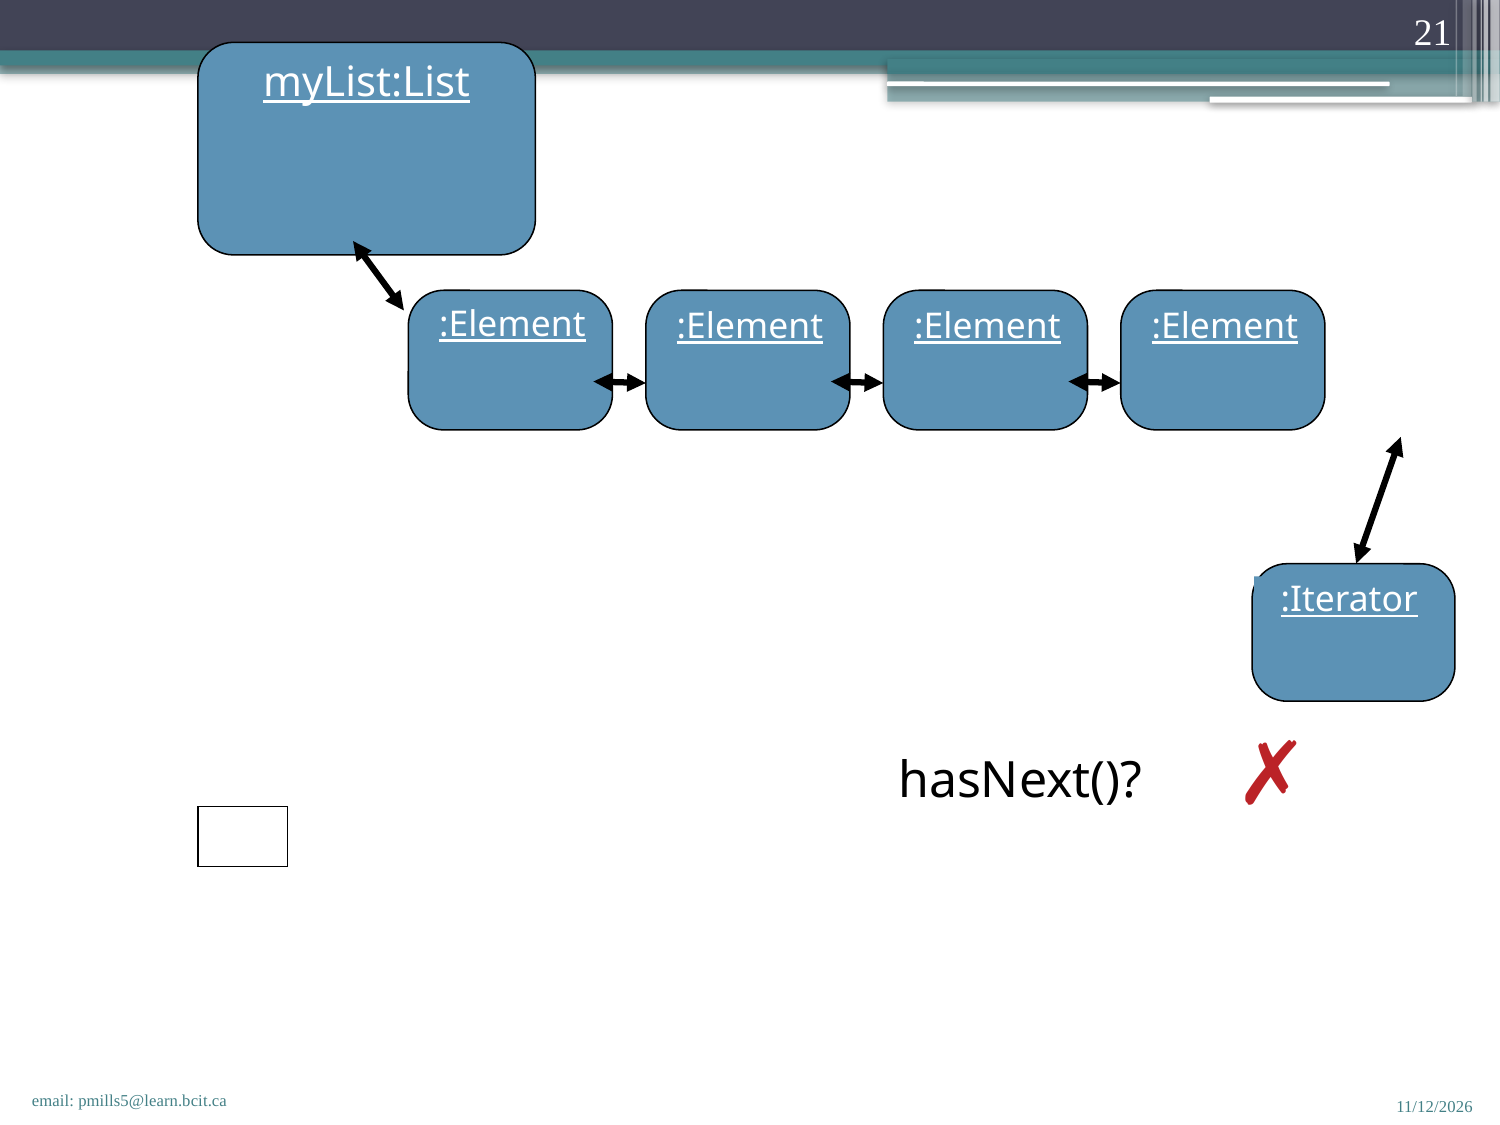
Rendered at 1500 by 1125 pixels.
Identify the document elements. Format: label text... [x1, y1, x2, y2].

text_box :Element [416, 300, 609, 359]
text_box [1068, 375, 1121, 389]
text_box [207, 42, 527, 54]
text_box [883, 303, 1088, 430]
slide_number 21 [1341, 0, 1466, 61]
text_box [197, 120, 536, 255]
text_box [197, 806, 288, 867]
text_box [645, 303, 850, 430]
text_box ✗ [1229, 716, 1413, 821]
text_box myList:List [197, 54, 536, 120]
text_box [593, 375, 646, 389]
text_box [655, 290, 841, 302]
text_box [1120, 303, 1325, 430]
text_box [830, 375, 884, 389]
text_box [1129, 290, 1316, 302]
text_box :Element [1129, 302, 1321, 362]
text_box [419, 290, 602, 300]
text_box [353, 241, 404, 311]
text_box [892, 290, 1079, 302]
footer email: pmills5@learn.bcit.ca [0, 1082, 243, 1125]
text_box :Element [654, 302, 846, 362]
text_box [408, 303, 613, 430]
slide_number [1381, 1088, 1500, 1125]
text_box hasNext()? [891, 747, 1253, 825]
text_box :Element [891, 302, 1084, 362]
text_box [1251, 437, 1456, 702]
